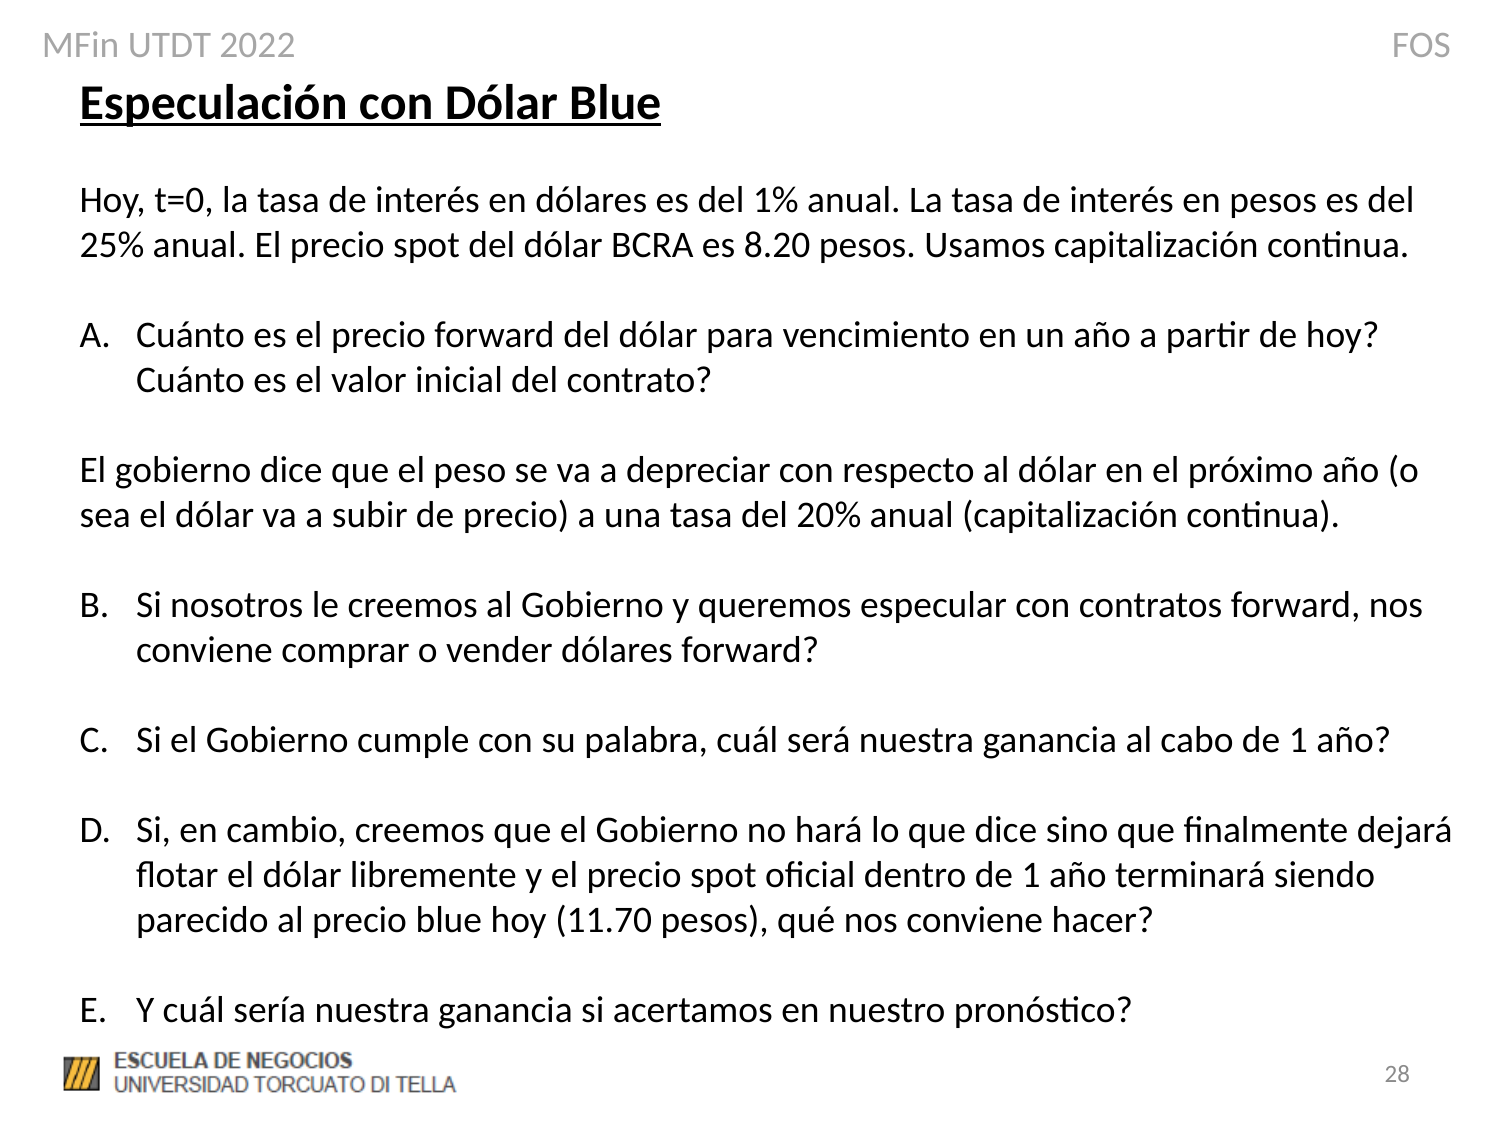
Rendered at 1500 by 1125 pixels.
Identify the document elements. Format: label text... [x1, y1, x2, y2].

text_box Especulación con Dólar Blue Hoy, t=0, la tasa de interés en dólares es del 1% anual. La tasa de interés en pesos es del 25% anual. El precio spot del dólar BCRA es 8.20 pesos. Usamos capitalización continua. Cuánto es el precio forward del dólar para vencimiento en un año a partir de hoy? Cuánto es el valor inicial del contrato? El gobierno dice que el peso se va a depreciar con respecto al dólar en el próximo año (o sea el dólar va a subir de precio) a una tasa del 20% anual (capitalización continua). Si nosotros le creemos al Gobierno y queremos especular con contratos forward, nos conviene comprar o vender dólares forward? Si el Gobierno cumple con su palabra, cuál será nuestra ganancia al cabo de 1 año? Si, en cambio, creemos que el Gobierno no hará lo que dice sino que finalmente dejará flotar el dólar libremente y el precio spot oficial dentro de 1 año terminará siendo parecido al precio blue hoy (11.70 pesos), qué nos conviene hacer? Y cuál sería nuestra ganancia si acertamos en nuestro pronóstico? [64, 73, 1471, 1037]
slide_number 28 [1074, 1042, 1425, 1103]
picture [52, 1046, 499, 1107]
text_box MFin UTDT 2022 FOS [27, 12, 1480, 73]
